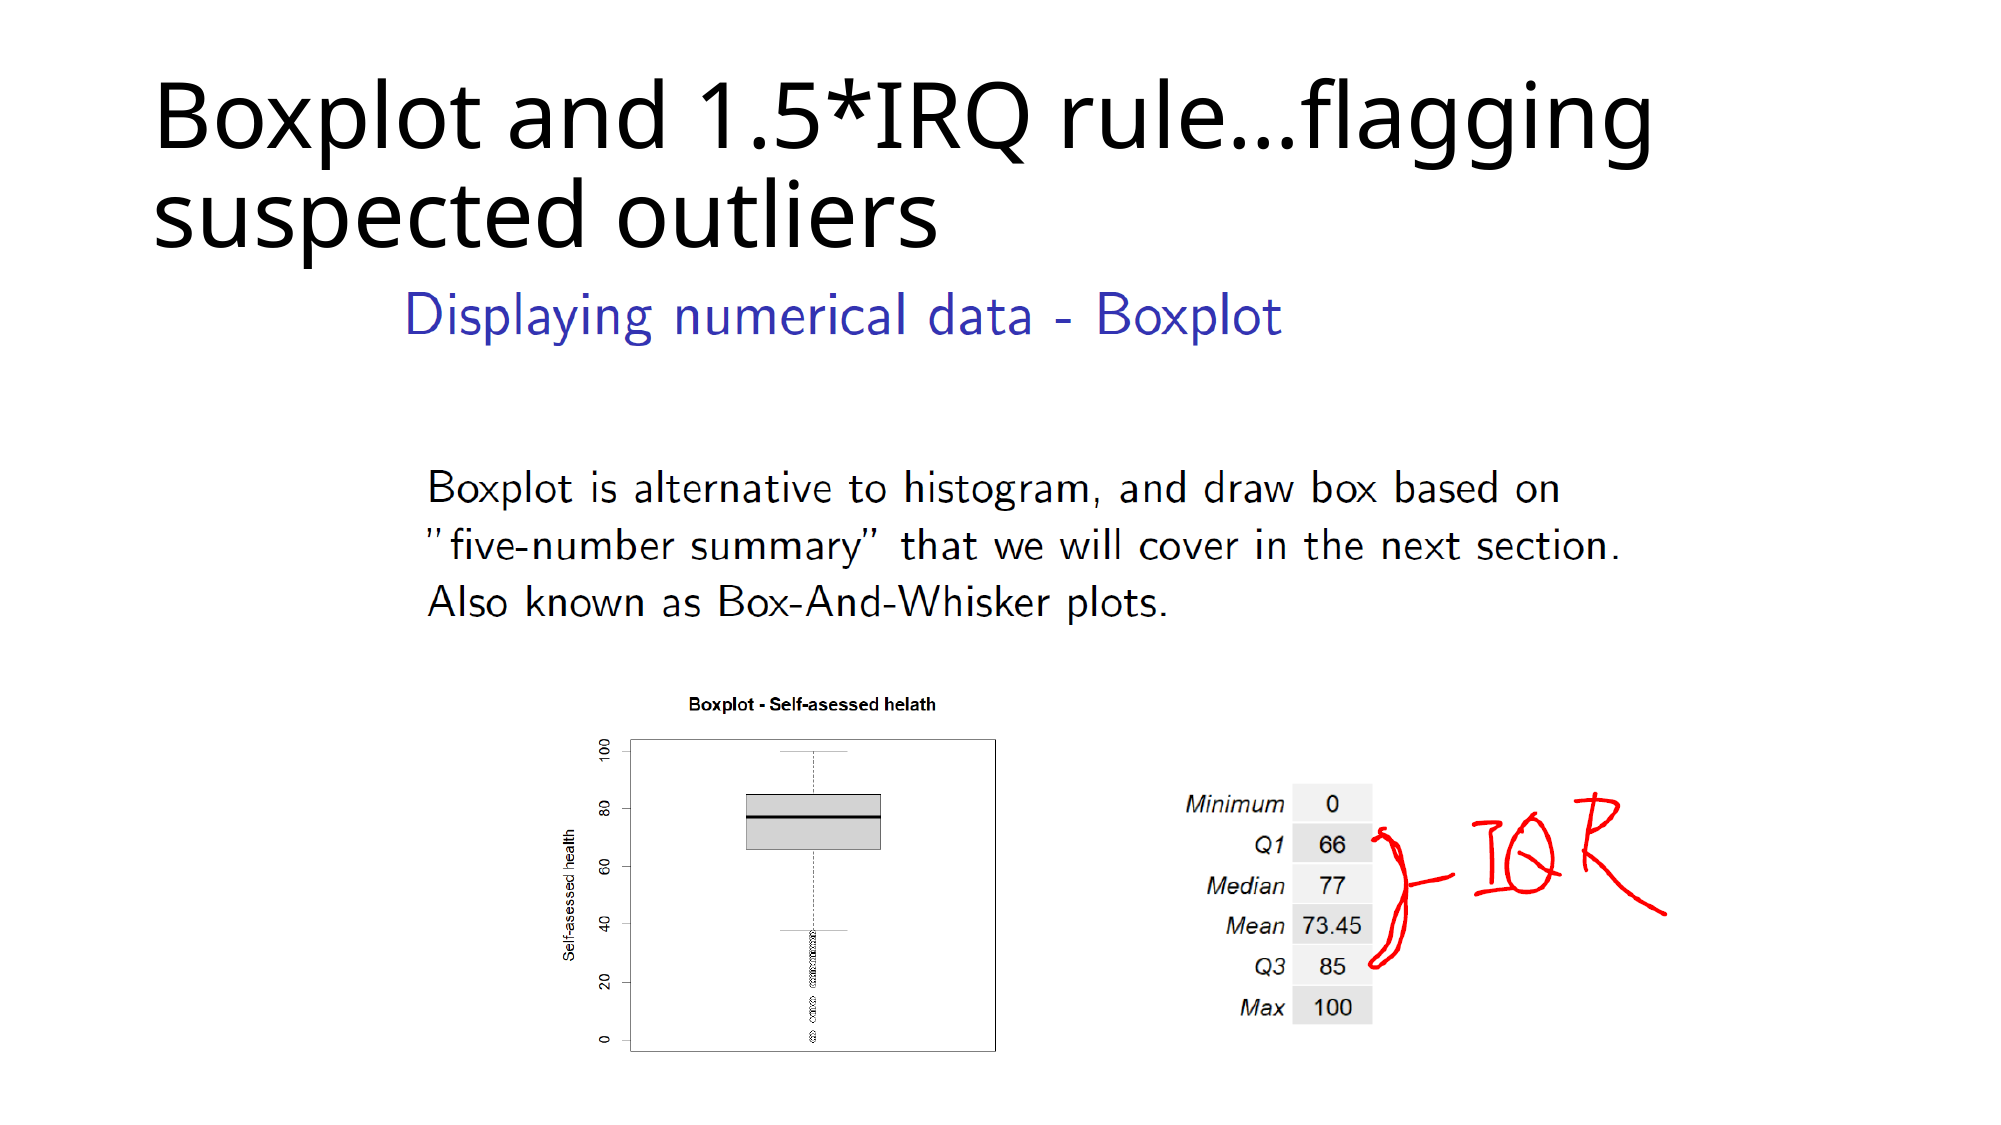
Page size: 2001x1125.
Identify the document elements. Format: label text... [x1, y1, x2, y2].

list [382, 263, 1689, 1125]
title Boxplot and 1.5*IRQ rule…flagging suspected outliers [137, 59, 1863, 278]
